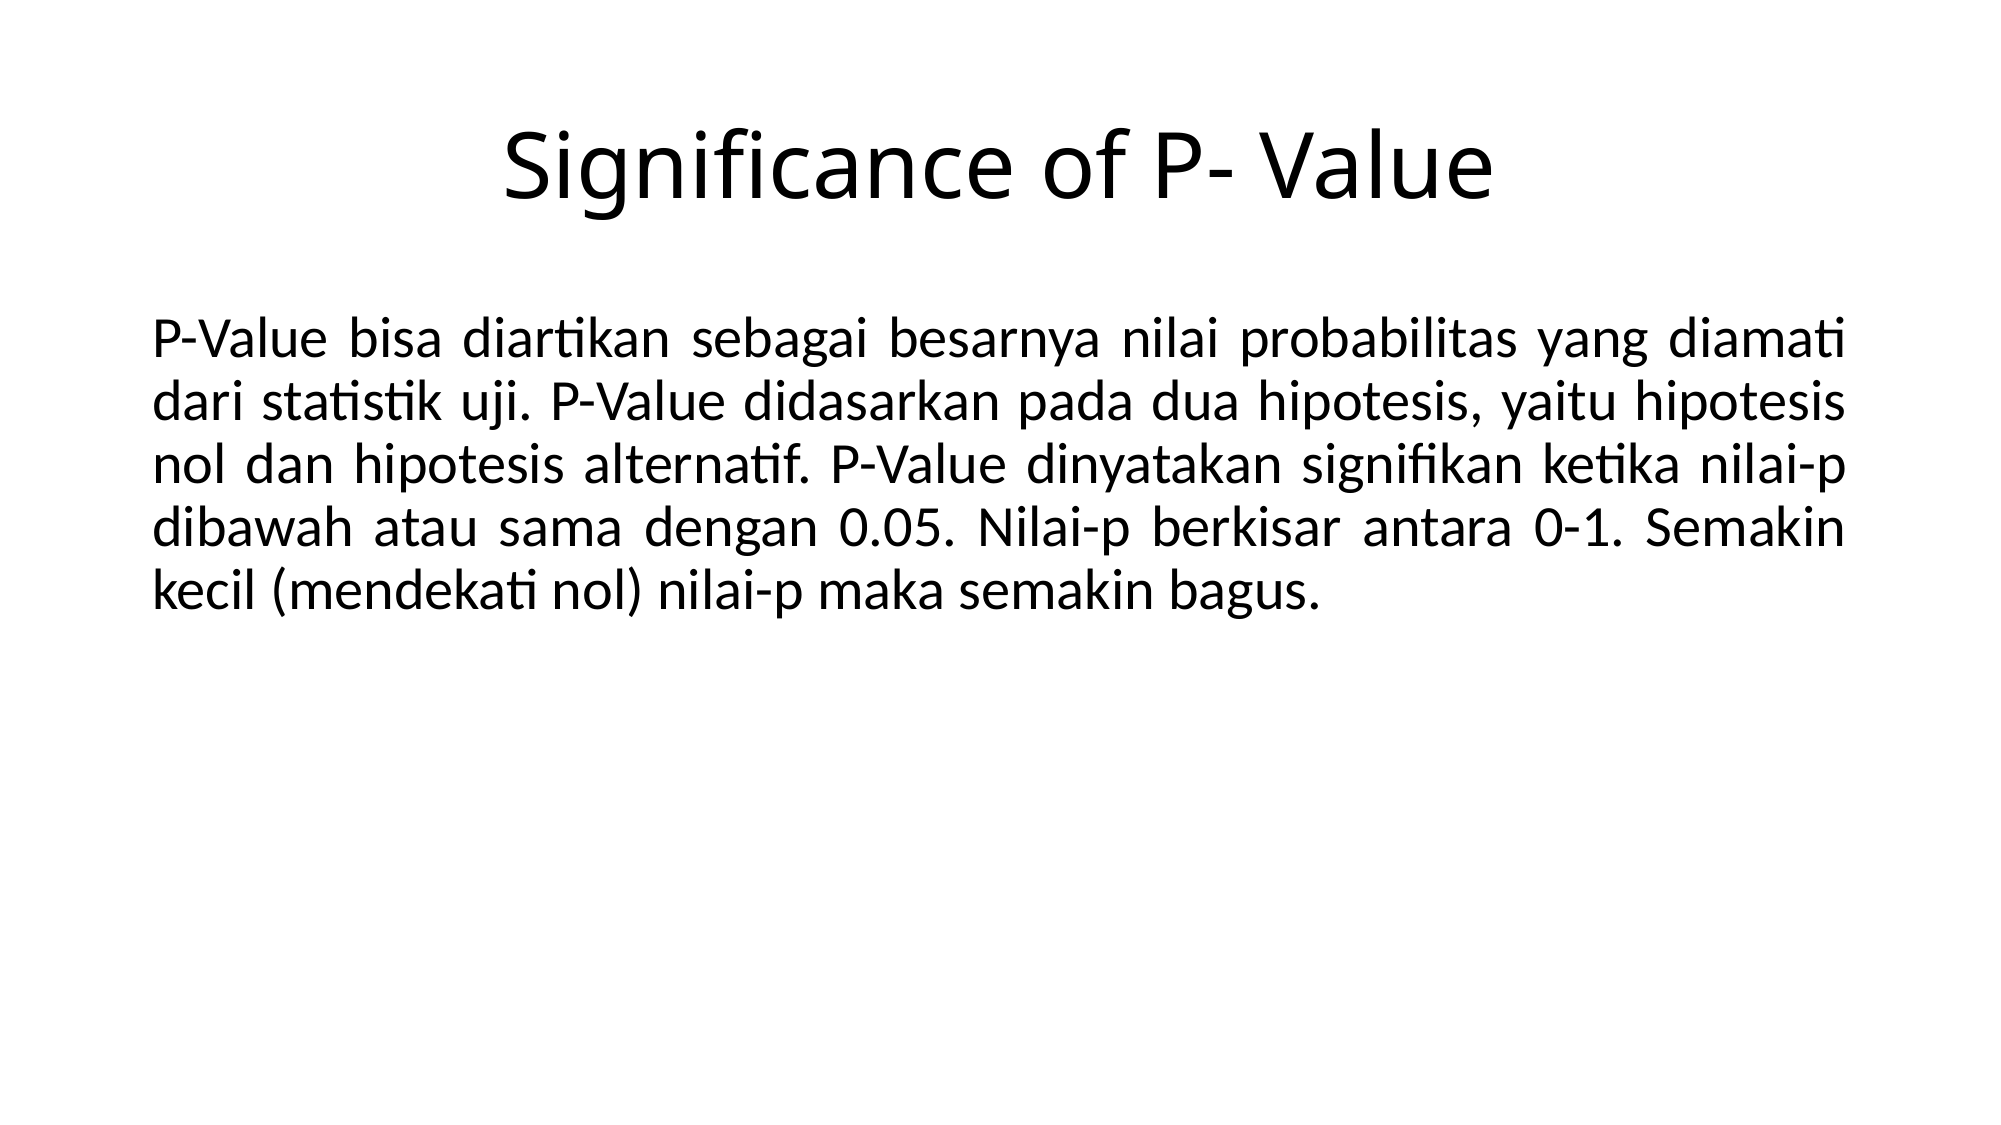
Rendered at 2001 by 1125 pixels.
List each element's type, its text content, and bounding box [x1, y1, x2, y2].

title Significance of P- Value [137, 59, 1863, 278]
list P-Value bisa diartikan sebagai besarnya nilai probabilitas yang diamati dari statistik uji. P-Value didasarkan pada dua hipotesis, yaitu hipotesis nol dan hipotesis alternatif. P-Value dinyatakan signifikan ketika nilai-p dibawah atau sama dengan 0.05. Nilai-p berkisar antara 0-1. Semakin kecil (mendekati nol) nilai-p maka semakin bagus. [137, 299, 1863, 1014]
